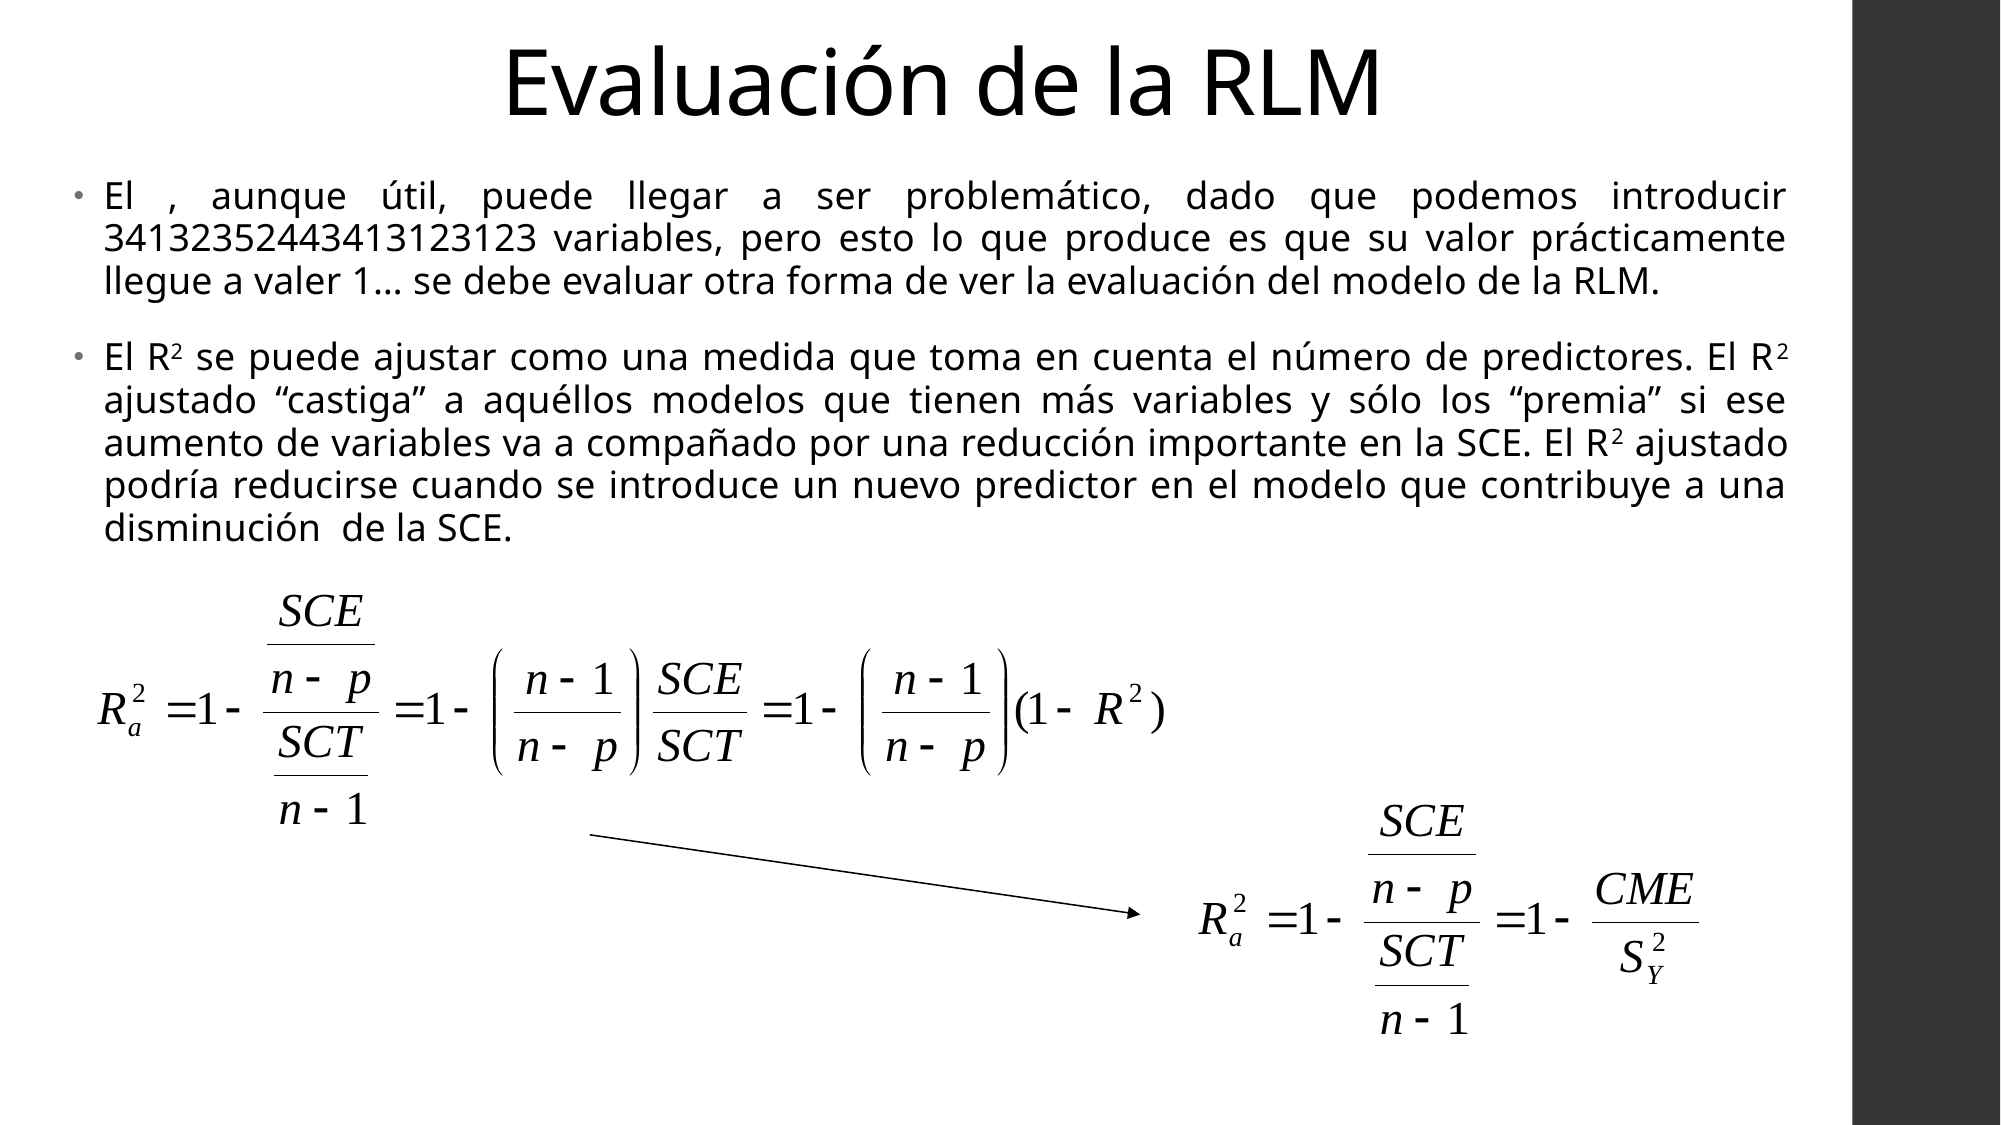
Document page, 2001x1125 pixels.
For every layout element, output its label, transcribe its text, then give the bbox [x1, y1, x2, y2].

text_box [88, 581, 1176, 836]
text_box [1189, 791, 1708, 1045]
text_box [589, 834, 1141, 915]
title Evaluación de la RLM [148, 18, 1739, 143]
